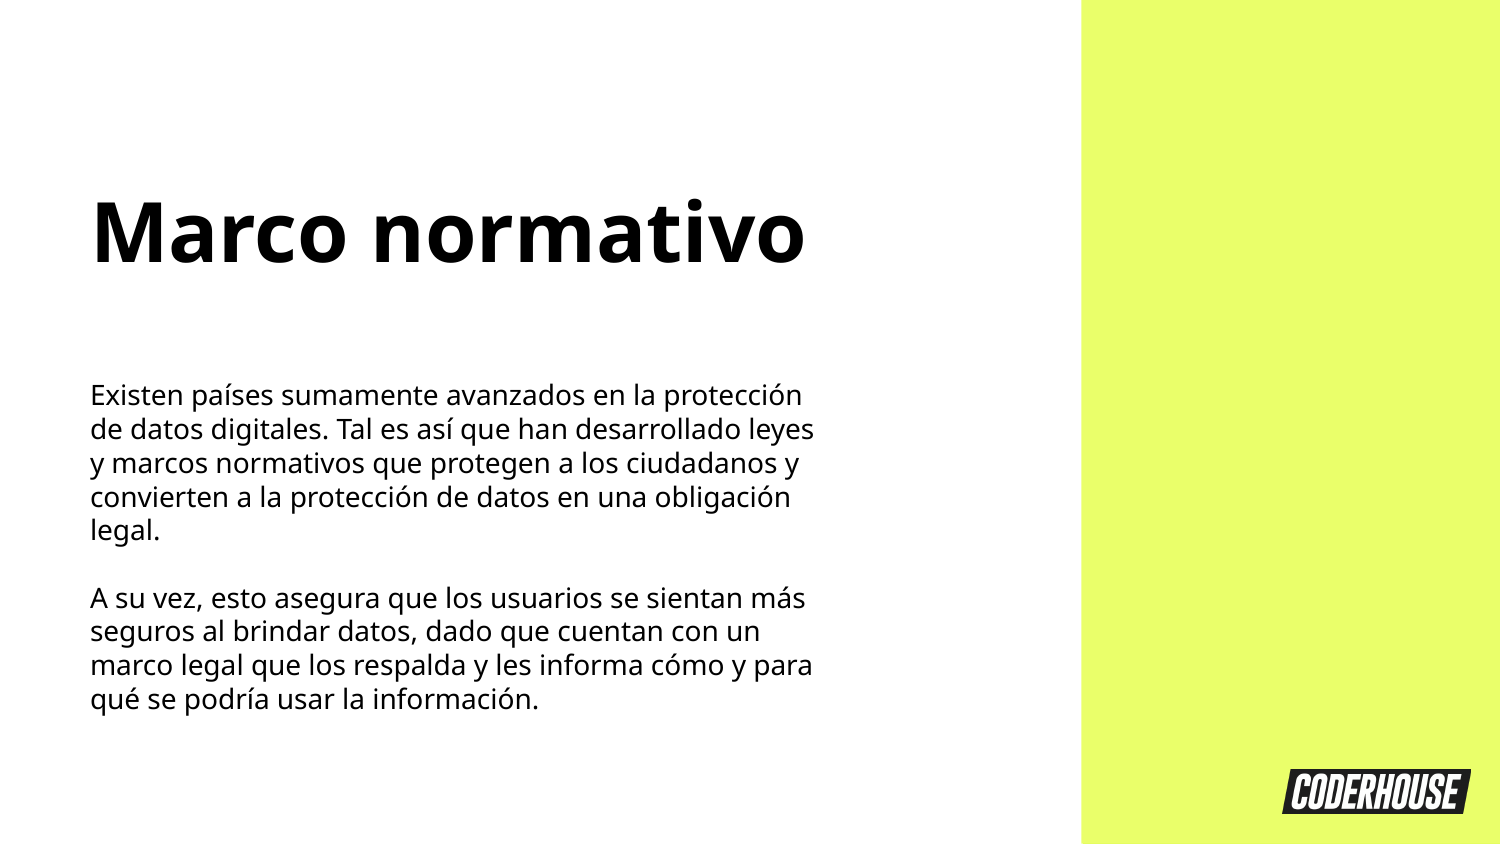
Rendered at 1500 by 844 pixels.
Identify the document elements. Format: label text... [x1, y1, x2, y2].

picture [0, 0, 1081, 844]
text_box Marco normativo [75, 175, 851, 296]
text_box Existen países sumamente avanzados en la protección de datos digitales. Tal es así que han desarrollado leyes y marcos normativos que protegen a los ciudadanos y convierten a la protección de datos en una obligación legal. A su vez, esto asegura que los usuarios se sientan más seguros al brindar datos, dado que cuentan con un marco legal que los respalda y les informa cómo y para qué se podría usar la información. [75, 362, 851, 730]
picture [1281, 769, 1471, 814]
